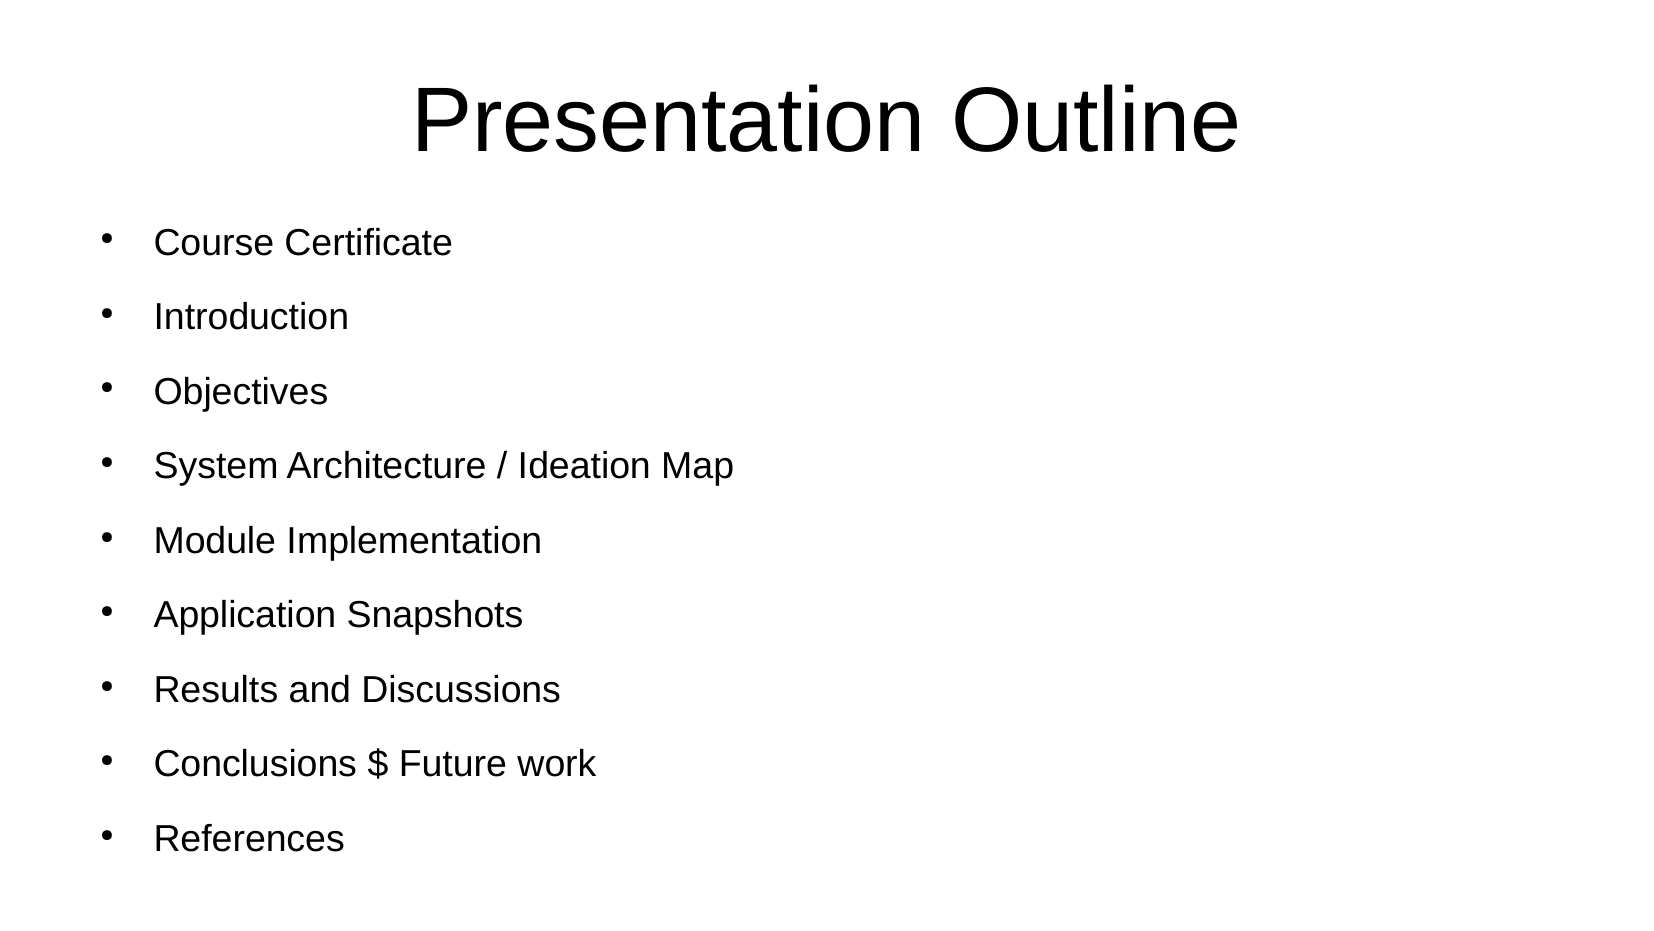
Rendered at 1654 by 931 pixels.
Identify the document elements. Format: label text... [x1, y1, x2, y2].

list Course Certificate Introduction Objectives System Architecture / Ideation Map Module Implementation Application Snapshots Results and Discussions Conclusions $ Future work References [82, 217, 1571, 872]
title Presentation Outline [82, 37, 1571, 193]
